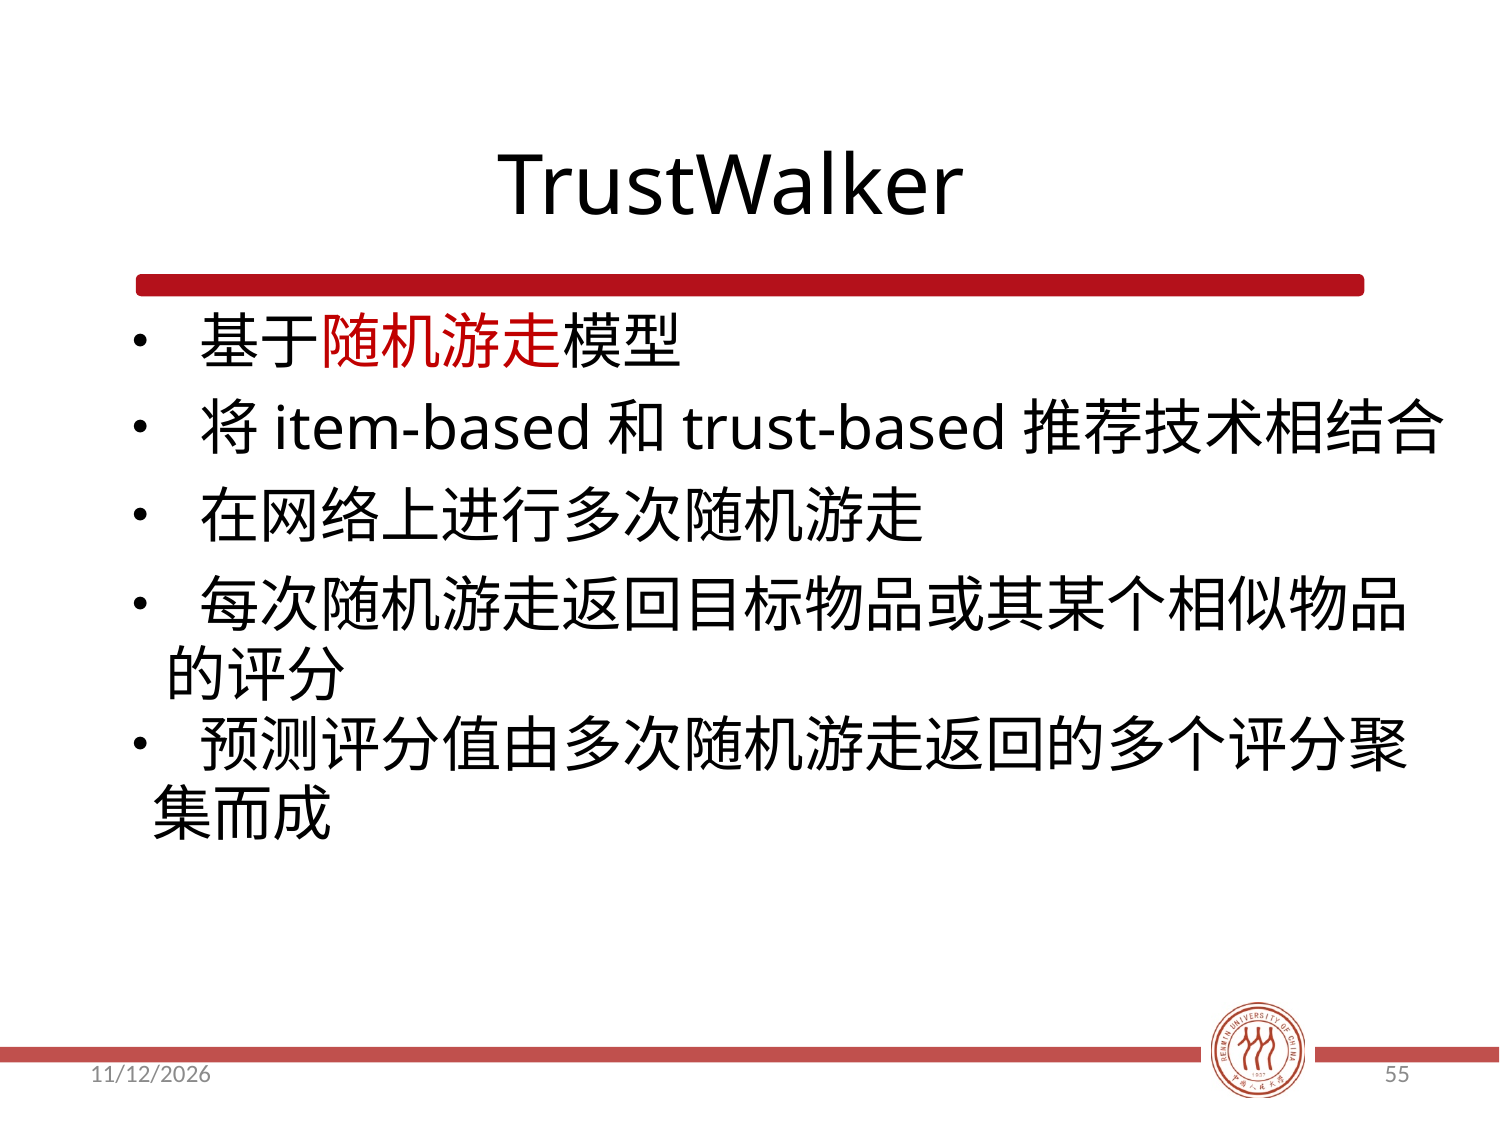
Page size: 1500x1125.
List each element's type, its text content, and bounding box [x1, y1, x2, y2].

slide_number 55 [1074, 1042, 1425, 1103]
picture [1211, 1002, 1305, 1042]
text_box TrustWalker • 基于随机游走模型 • 将item-based和trust-based推荐技术相结合 • 在网络上进行多次随机游走 • 每次随机游走返回目标物品或其某个相似物品 的评分 • 预测评分值由多次随机游走返回的多个评分聚 集而成 [110, 157, 1447, 849]
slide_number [75, 1042, 425, 1103]
